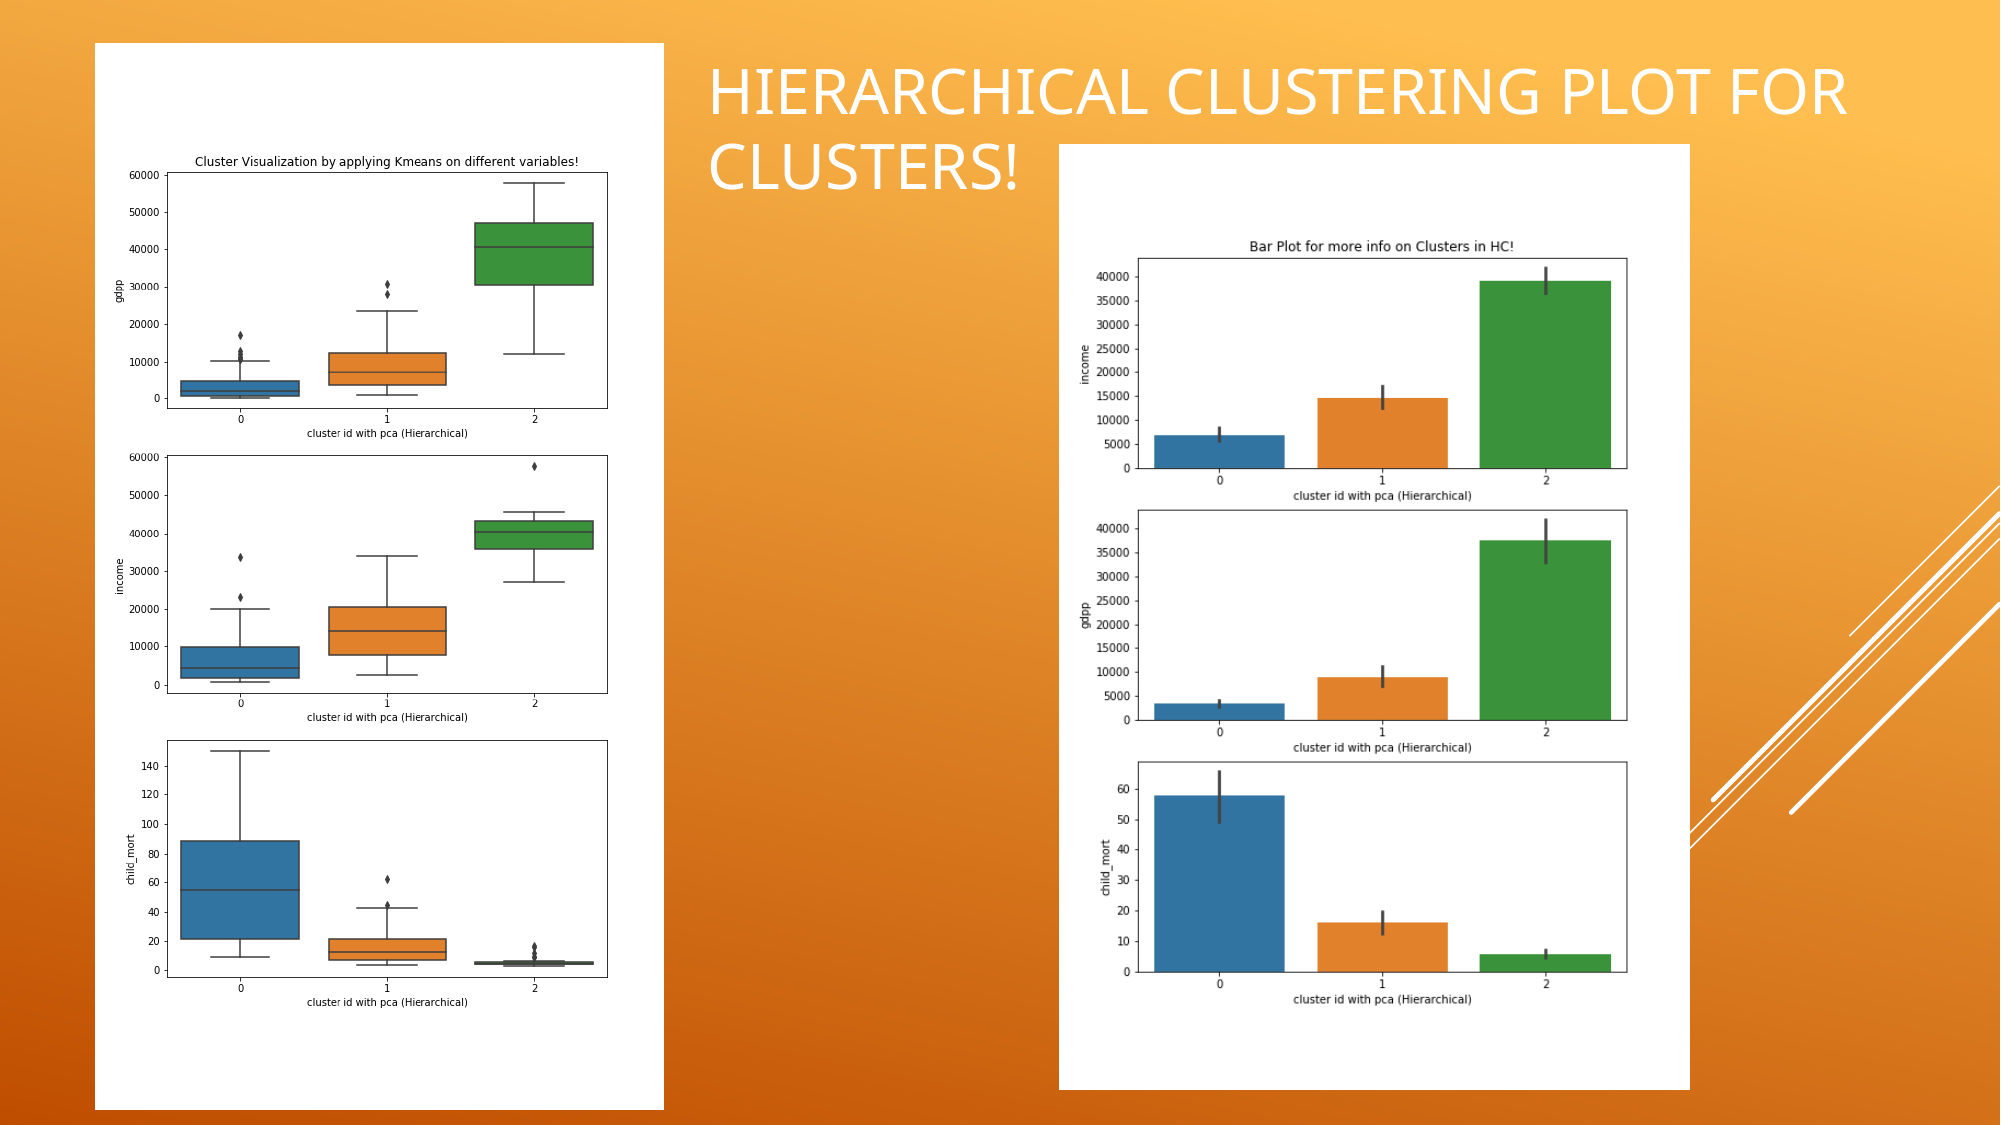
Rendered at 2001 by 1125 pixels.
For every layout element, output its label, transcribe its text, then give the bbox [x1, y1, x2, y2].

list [94, 42, 664, 1110]
picture [1059, 144, 1690, 1090]
title Hierarchical Clustering PLOT for Clusters! [692, 43, 1950, 211]
